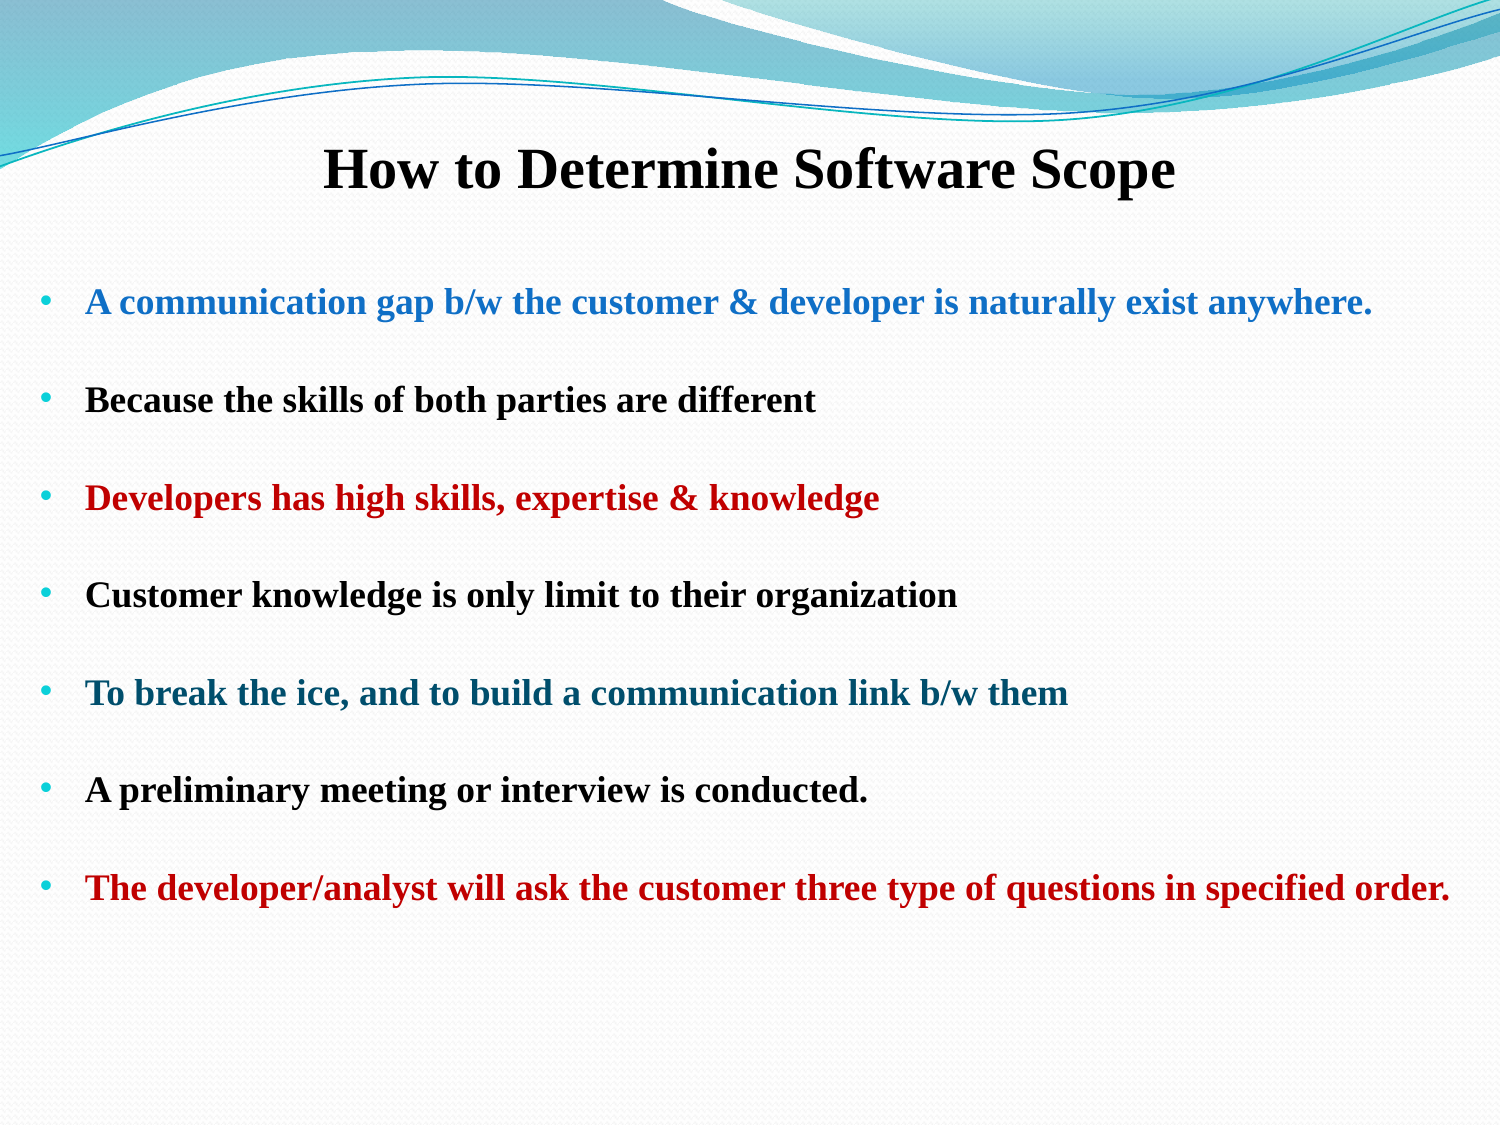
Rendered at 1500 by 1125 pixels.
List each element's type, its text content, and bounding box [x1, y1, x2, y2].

list A communication gap b/w the customer & developer is naturally exist anywhere. Because the skills of both parties are different Developers has high skills, expertise & knowledge Customer knowledge is only limit to their organization To break the ice, and to build a communication link b/w them A preliminary meeting or interview is conducted. The developer/analyst will ask the customer three type of questions in specified order. [24, 224, 1475, 1063]
title How to Determine Software Scope [75, 12, 1425, 200]
